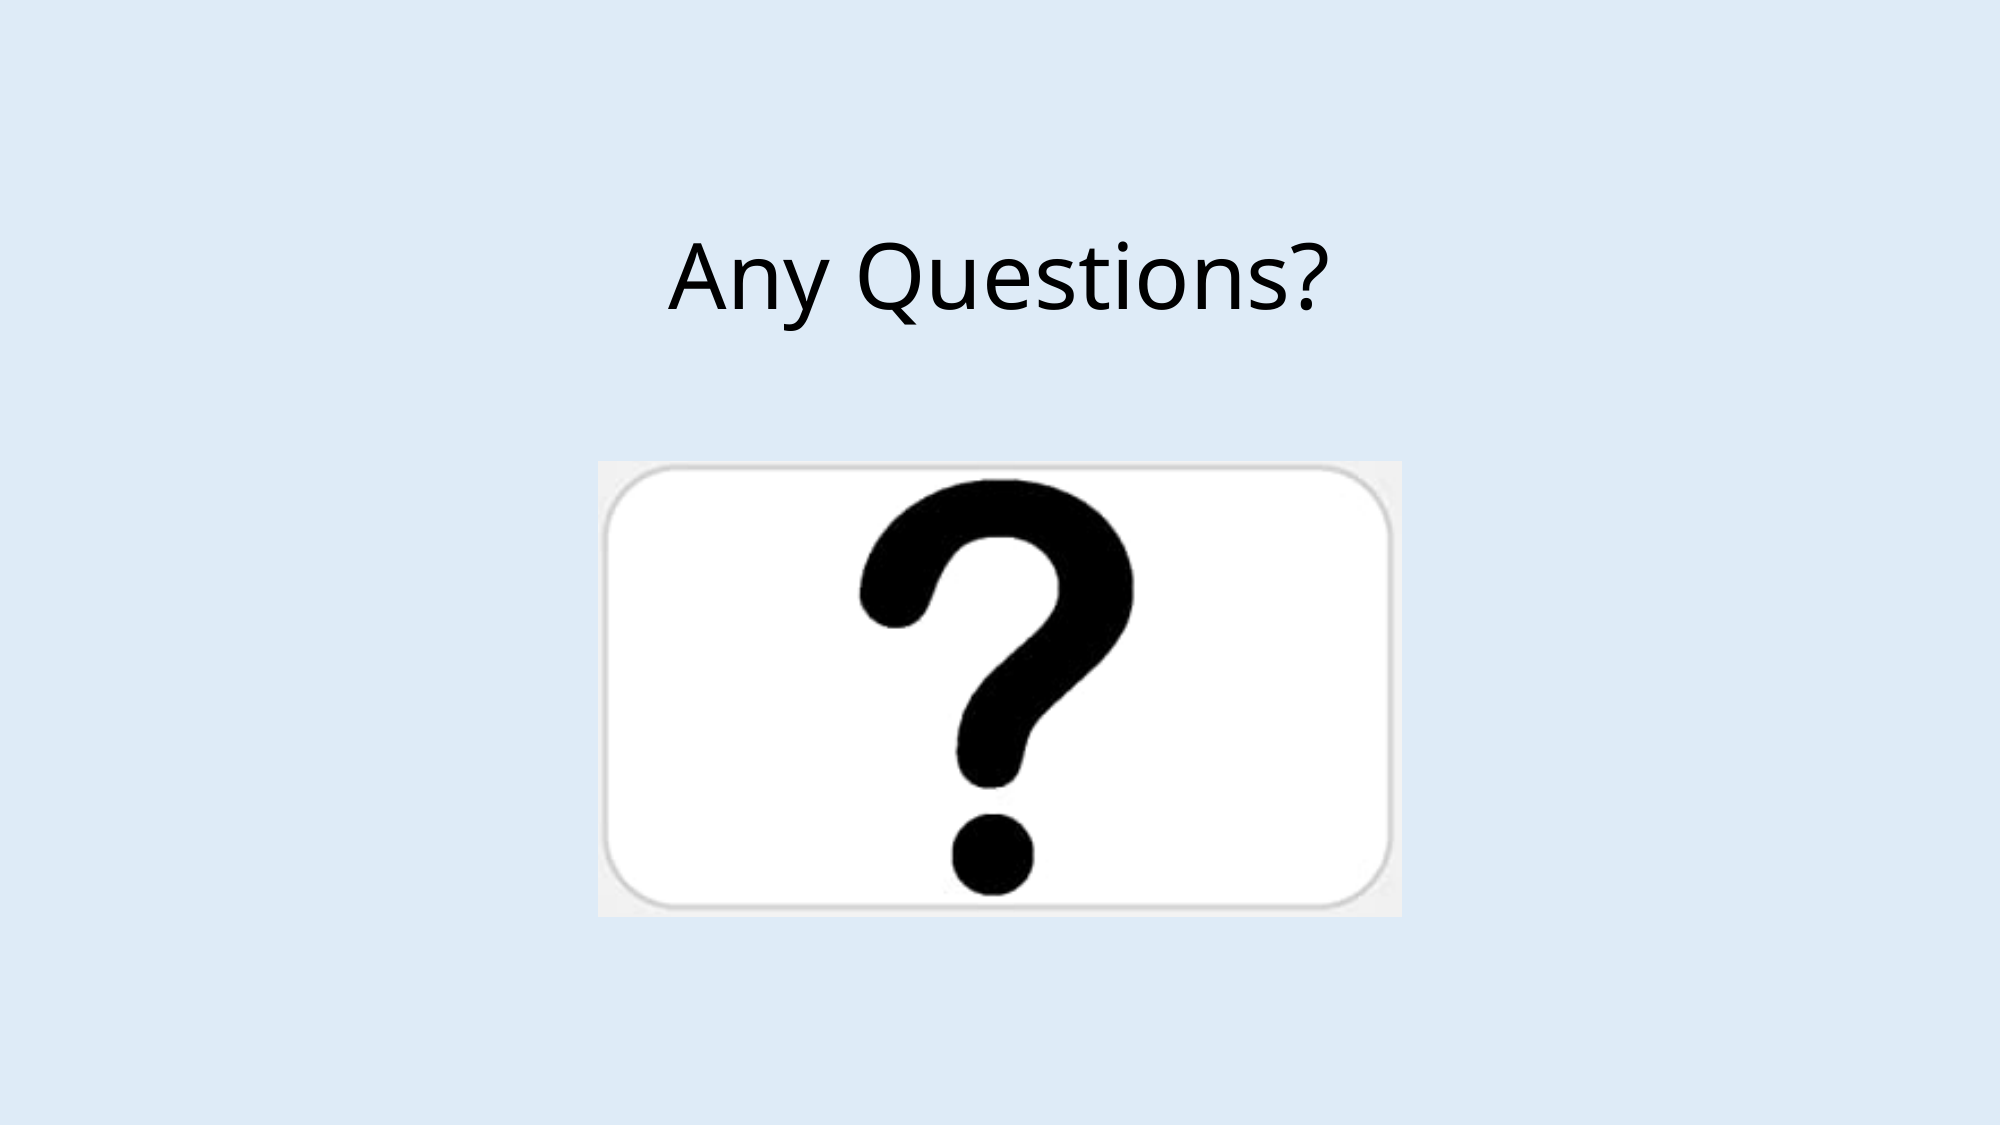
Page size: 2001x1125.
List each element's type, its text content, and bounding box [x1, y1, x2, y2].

picture [598, 461, 1402, 917]
title Any Questions? [137, 170, 1863, 389]
